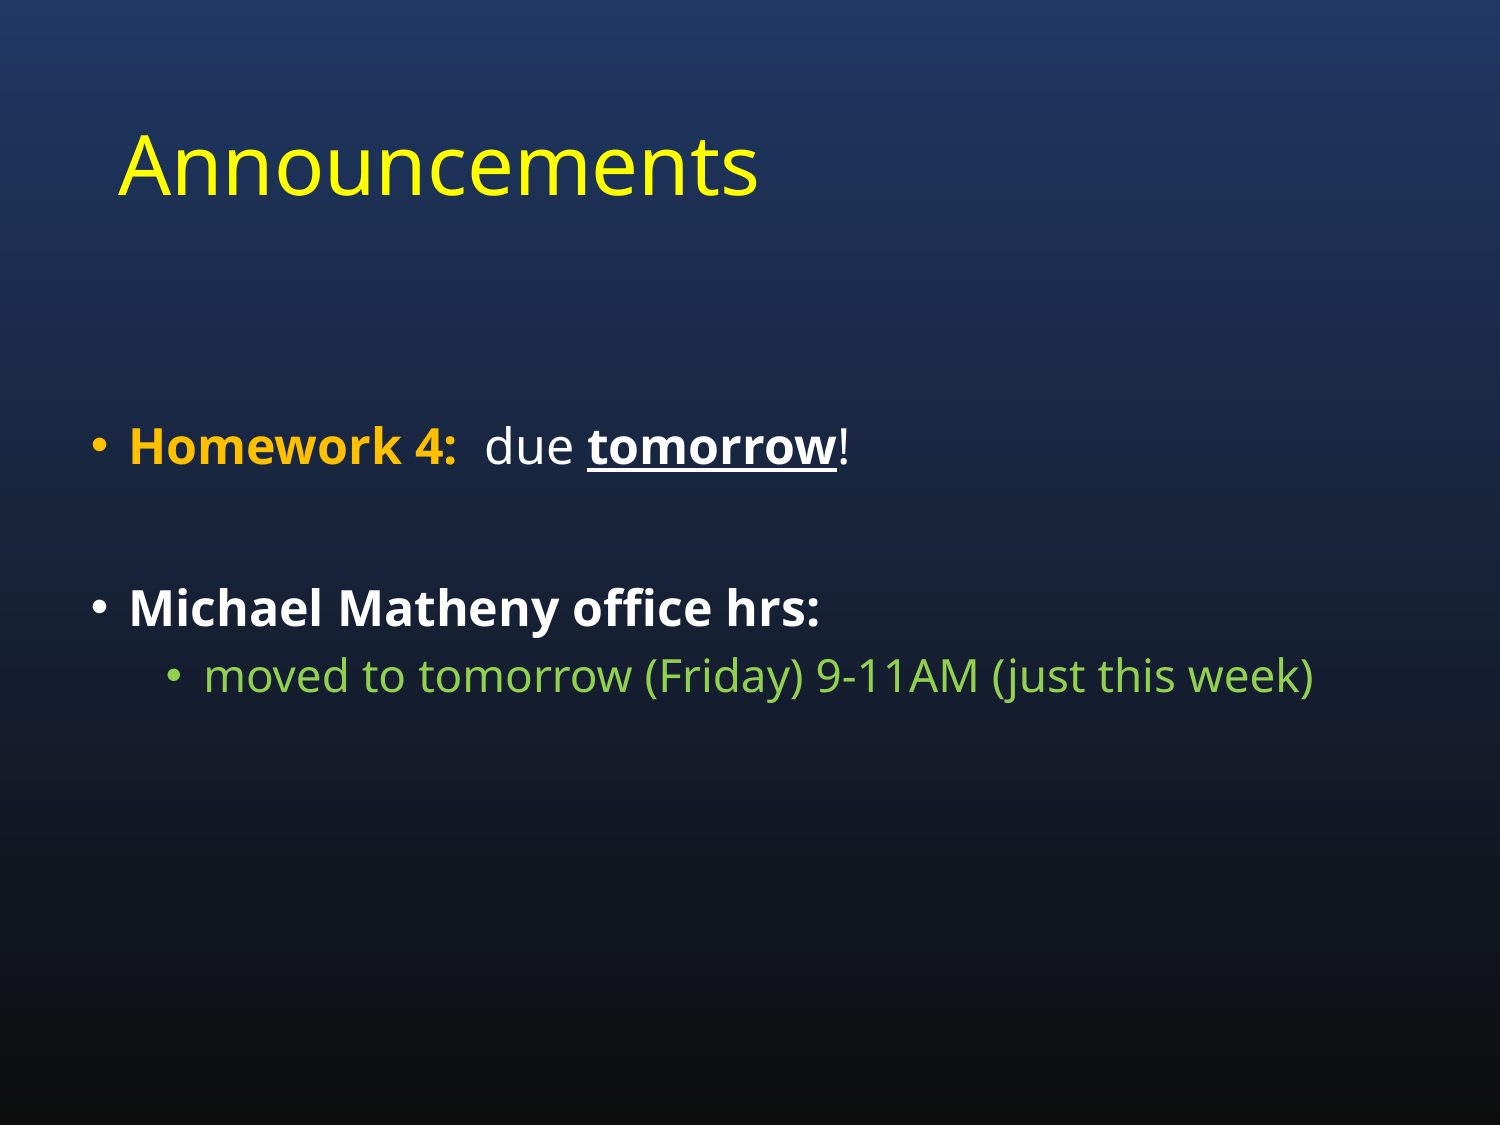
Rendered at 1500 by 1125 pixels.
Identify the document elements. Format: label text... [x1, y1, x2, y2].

title Announcements [103, 59, 1397, 278]
list Homework 4: due tomorrow! Michael Matheny office hrs: moved to tomorrow (Friday) 9-11AM (just this week) [75, 407, 1425, 773]
